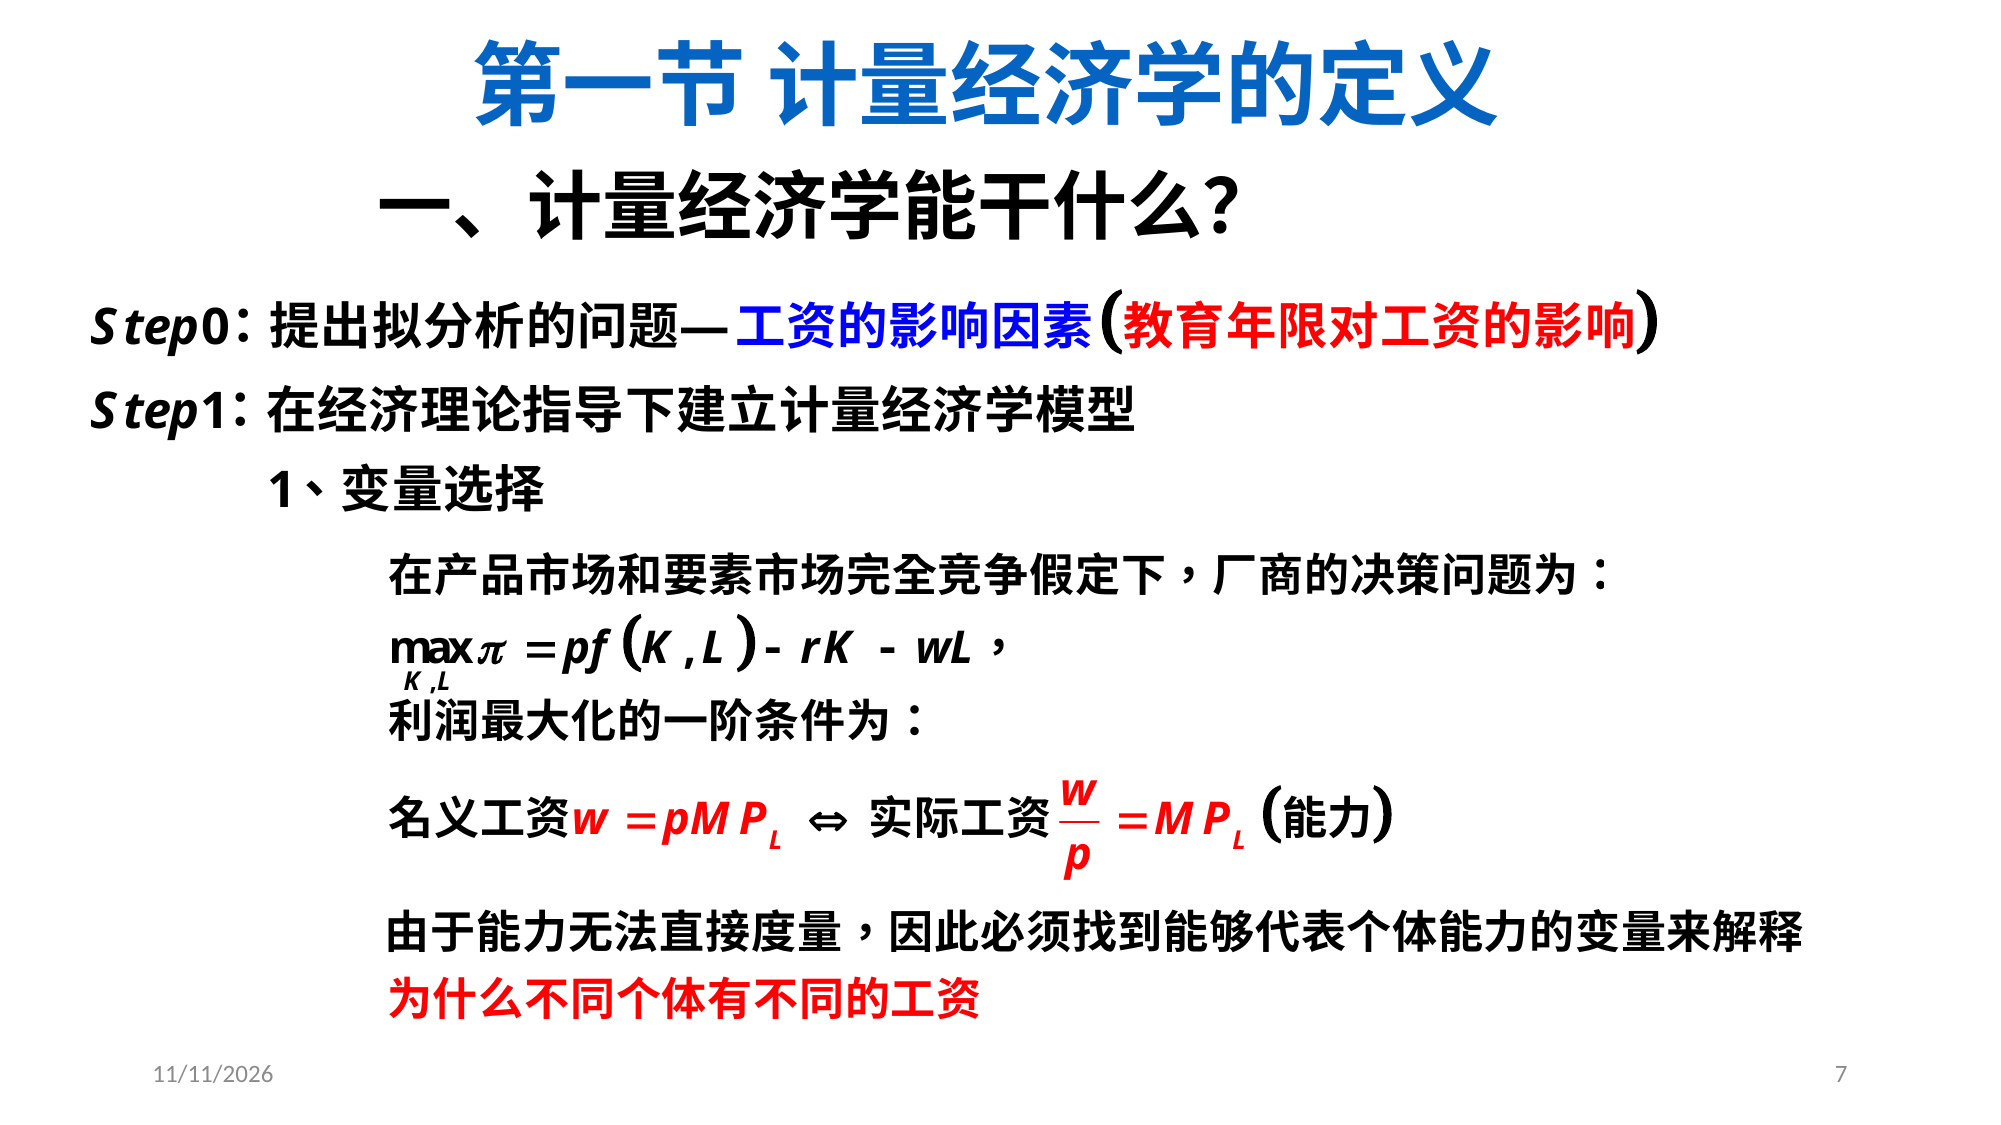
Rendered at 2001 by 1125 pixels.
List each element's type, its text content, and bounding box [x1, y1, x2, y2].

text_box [382, 543, 1604, 886]
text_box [86, 281, 1665, 378]
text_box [382, 902, 1814, 1031]
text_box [86, 377, 1148, 450]
text_box 第一节 计量经济学的定义 [456, 19, 1576, 151]
slide_number 7 [1412, 1042, 1863, 1103]
title 一、计量经济学能干什么？ [362, 150, 1638, 269]
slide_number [137, 1042, 588, 1103]
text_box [262, 456, 558, 525]
